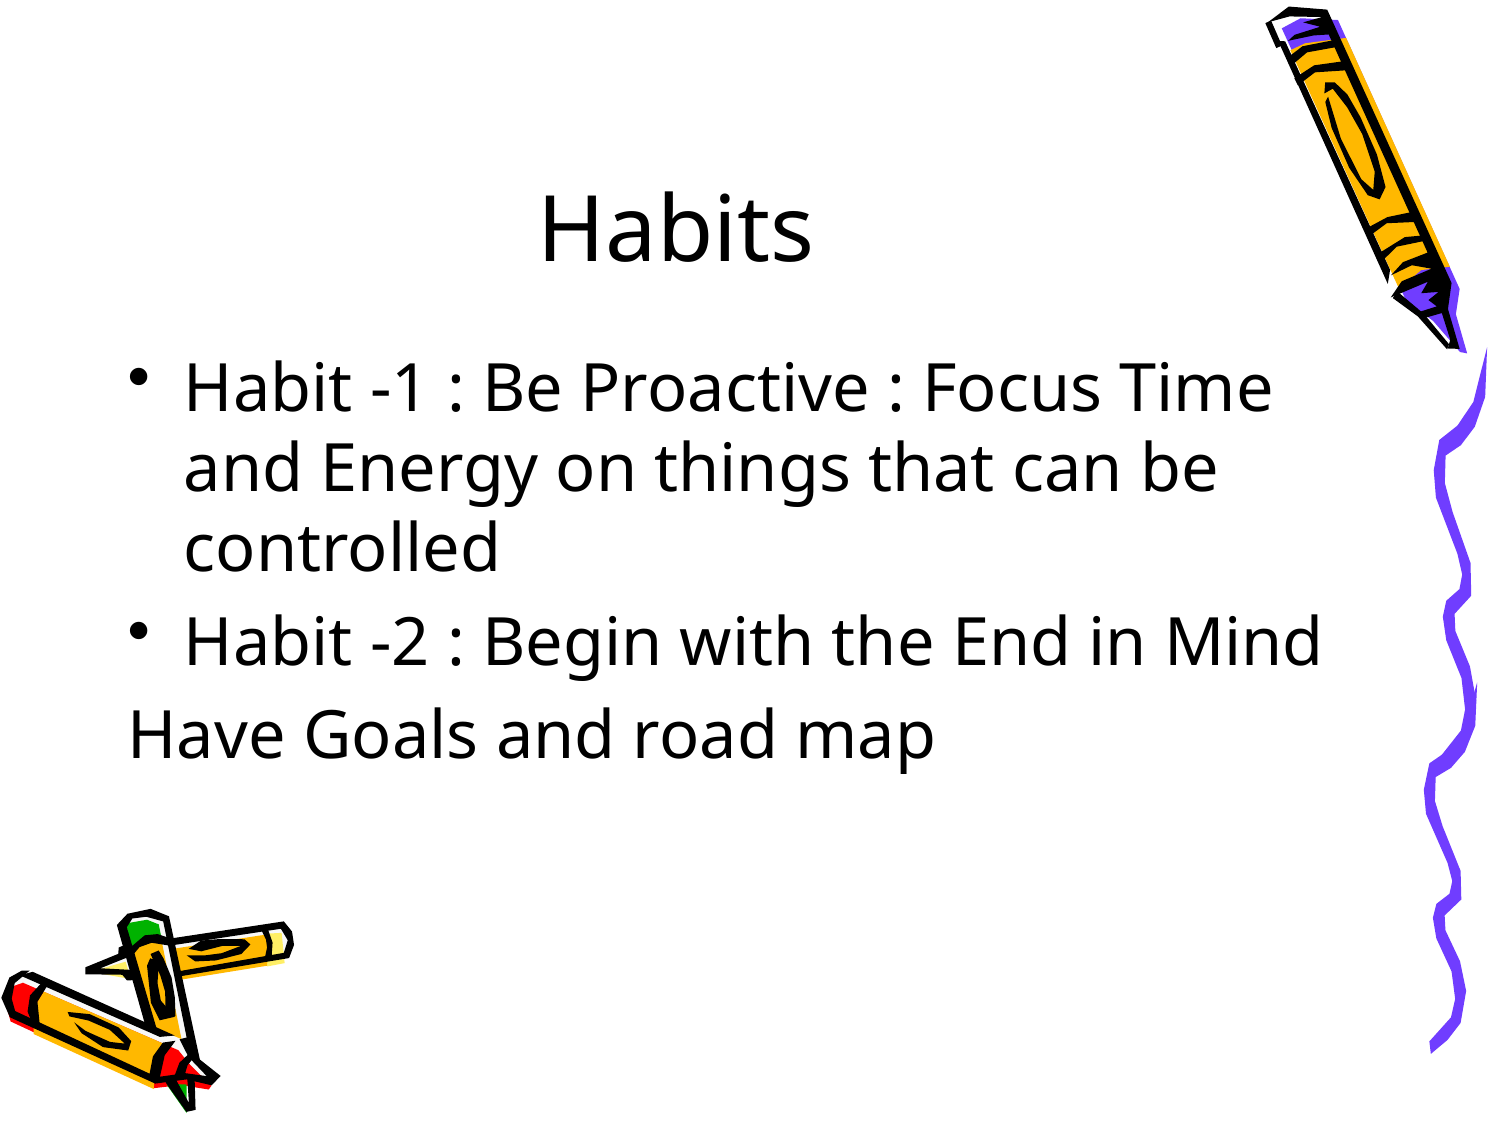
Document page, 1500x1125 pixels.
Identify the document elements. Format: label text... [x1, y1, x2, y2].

list Habit -1 : Be Proactive : Focus Time and Energy on things that can be controlled Habit -2 : Begin with the End in Mind Have Goals and road map [112, 337, 1375, 938]
title Habits [112, 24, 1240, 288]
